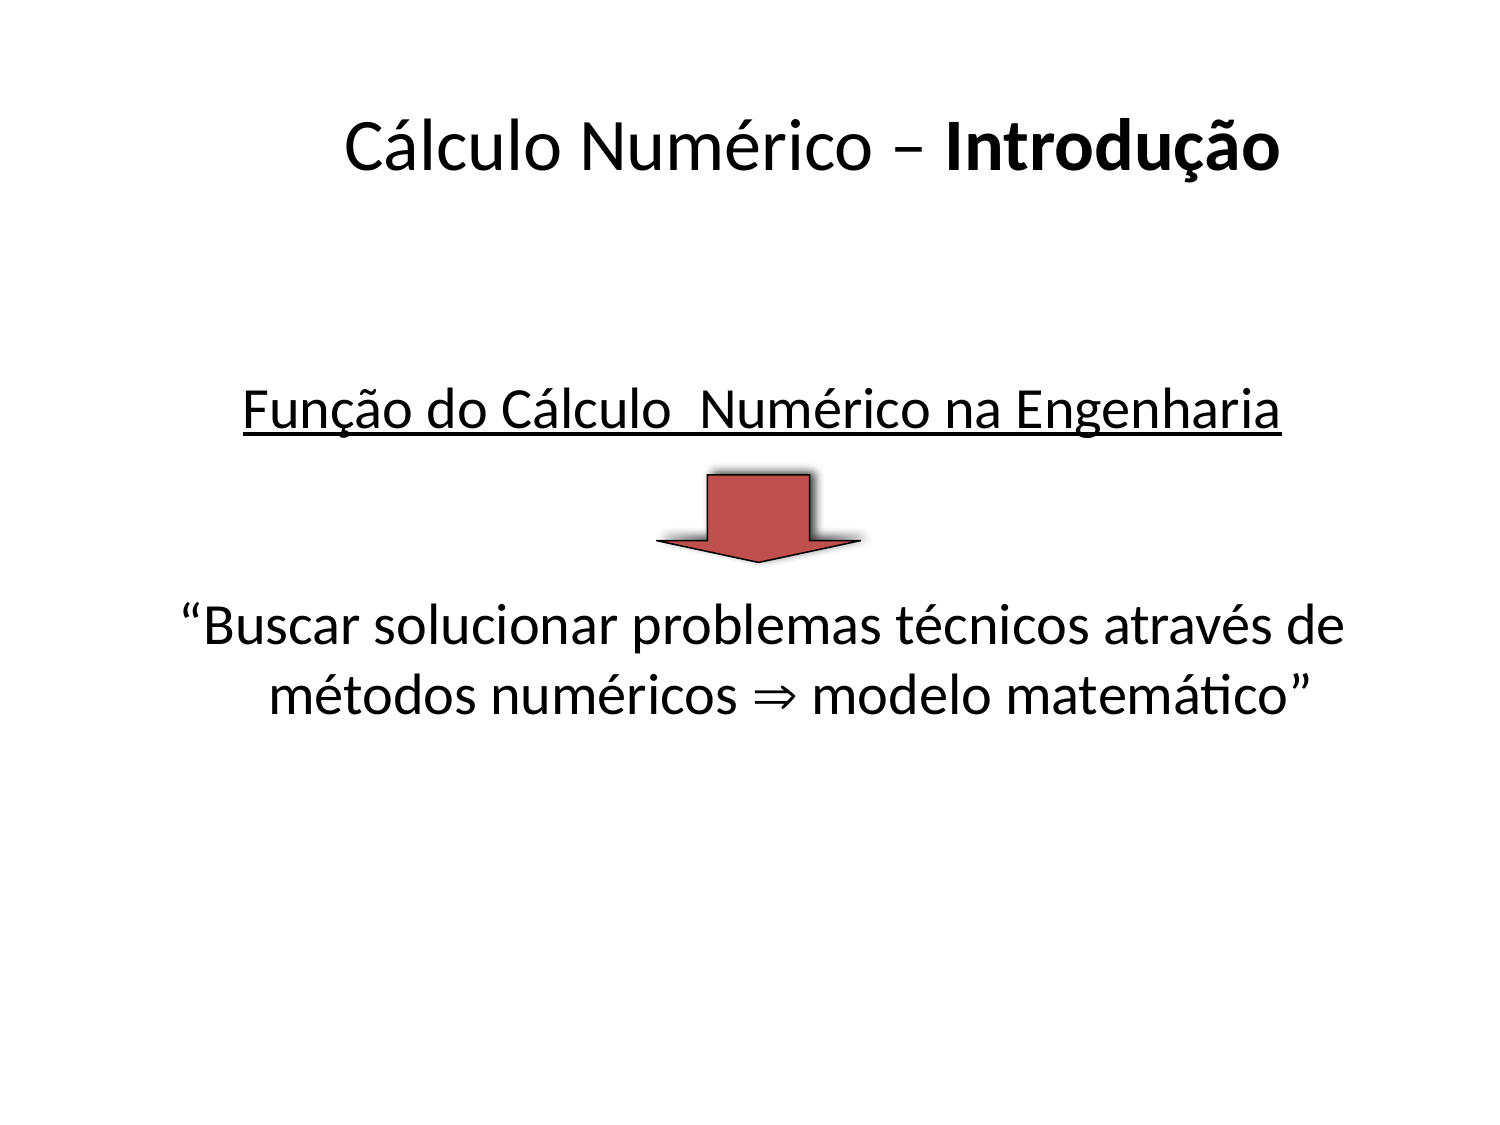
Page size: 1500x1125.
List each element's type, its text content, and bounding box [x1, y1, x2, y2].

title Cálculo Numérico – Introdução [173, 87, 1452, 193]
list Função do Cálculo Numérico na Engenharia “Buscar solucionar problemas técnicos através de métodos numéricos  modelo matemático” [125, 362, 1400, 1038]
text_box [656, 474, 861, 563]
